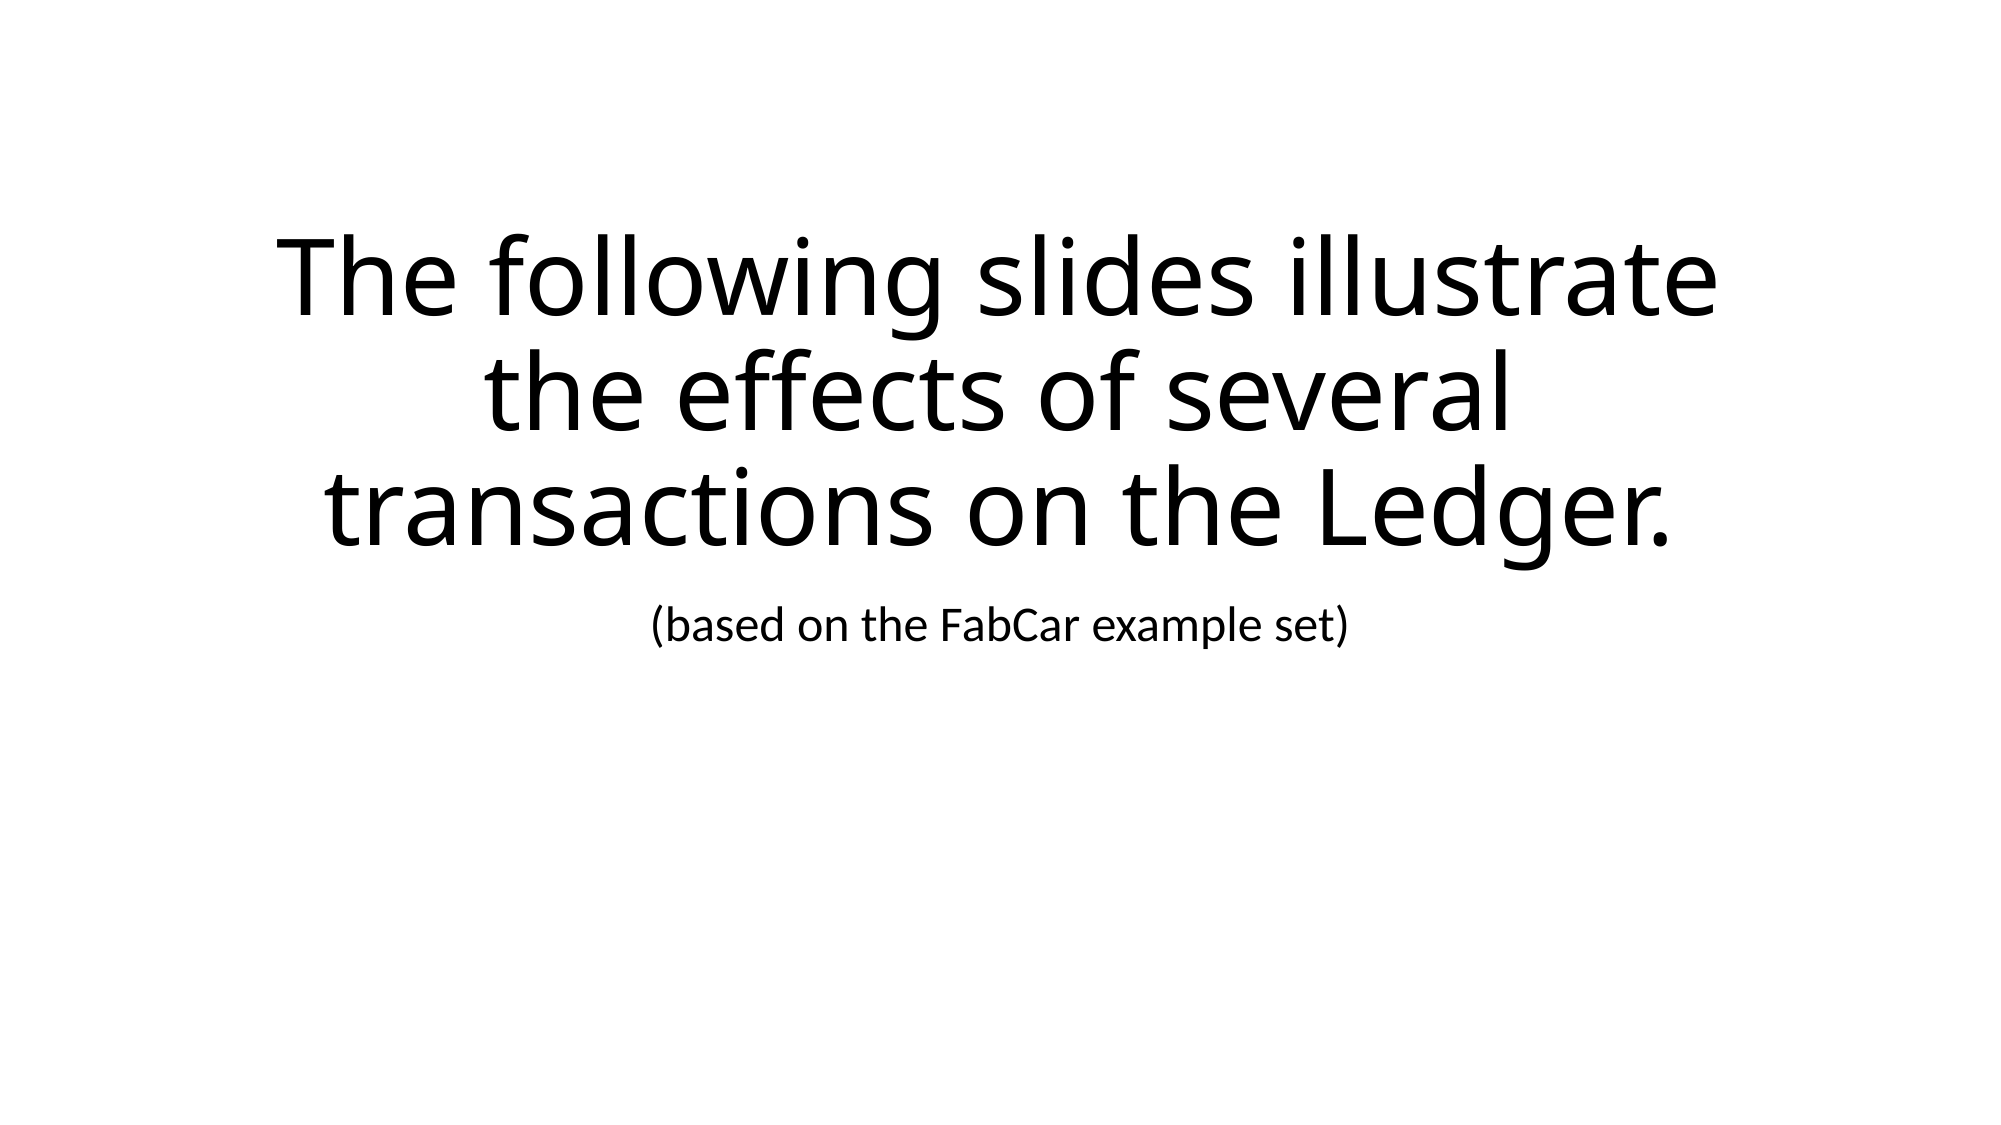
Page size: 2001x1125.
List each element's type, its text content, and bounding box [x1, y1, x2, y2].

subtitle (based on the FabCar example set) [249, 590, 1750, 863]
title The following slides illustrate the effects of several transactions on the Ledger. [249, 184, 1750, 576]
